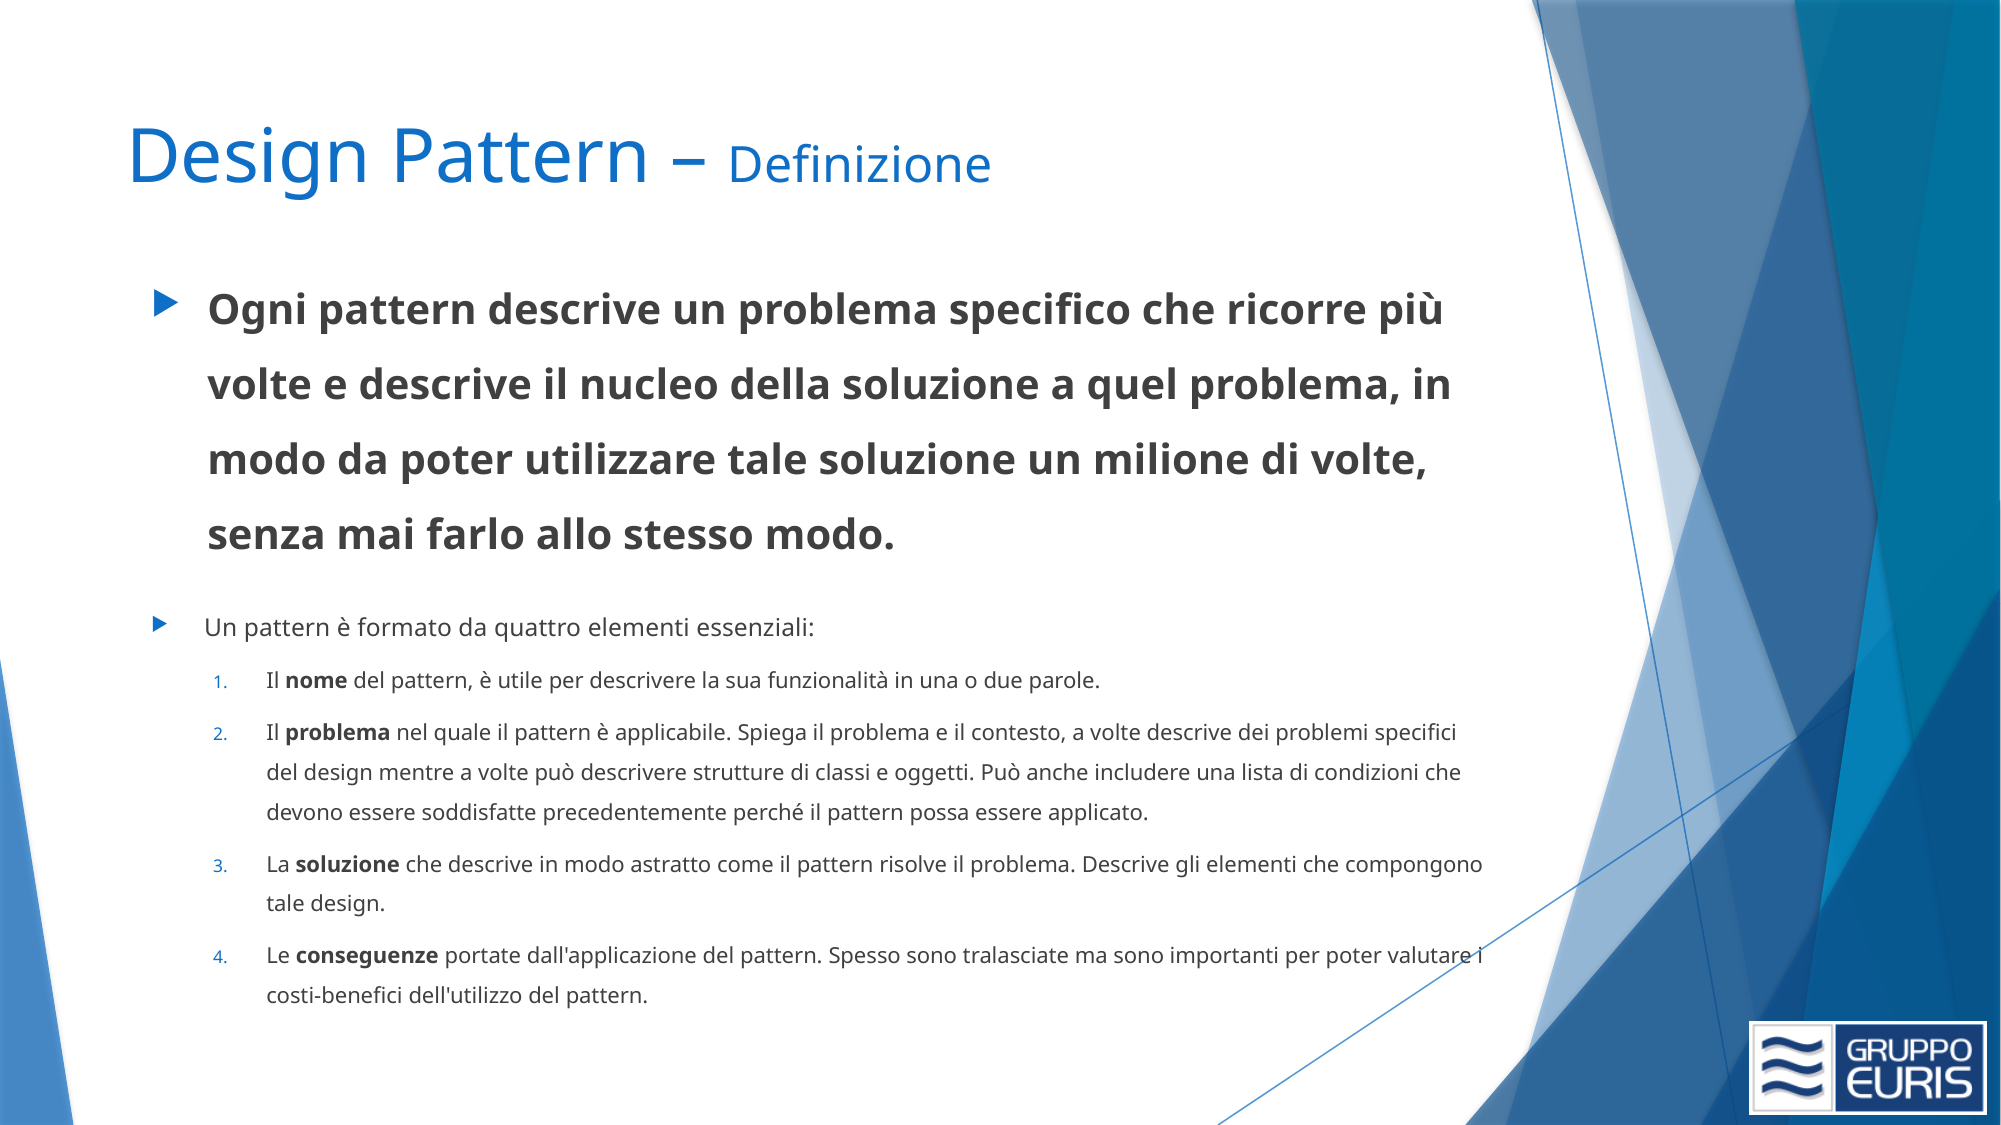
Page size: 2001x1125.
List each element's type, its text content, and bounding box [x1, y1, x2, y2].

title Design Pattern – Definizione [111, 99, 1522, 317]
picture [1748, 1020, 1988, 1115]
list Un pattern è formato da quattro elementi essenziali: Il nome del pattern, è utile per descrivere la sua funzionalità in una o due parole. Il problema nel quale il pattern è applicabile. Spiega il problema e il contesto, a volte descrive dei problemi specifici del design mentre a volte può descrivere strutture di classi e oggetti. Può anche includere una lista di condizioni che devono essere soddisfatte precedentemente perché il pattern possa essere applicato. La soluzione che descrive in modo astratto come il pattern risolve il problema. Descrive gli elementi che compongono tale design. Le conseguenze portate dall'applicazione del pattern. Spesso sono tralasciate ma sono importanti per poter valutare i costi-benefici dell'utilizzo del pattern. [136, 590, 1502, 1022]
text_box Ogni pattern descrive un problema specifico che ricorre più volte e descrive il nucleo della soluzione a quel problema, in modo da poter utilizzare tale soluzione un milione di volte, senza mai farlo allo stesso modo. [136, 250, 1502, 590]
